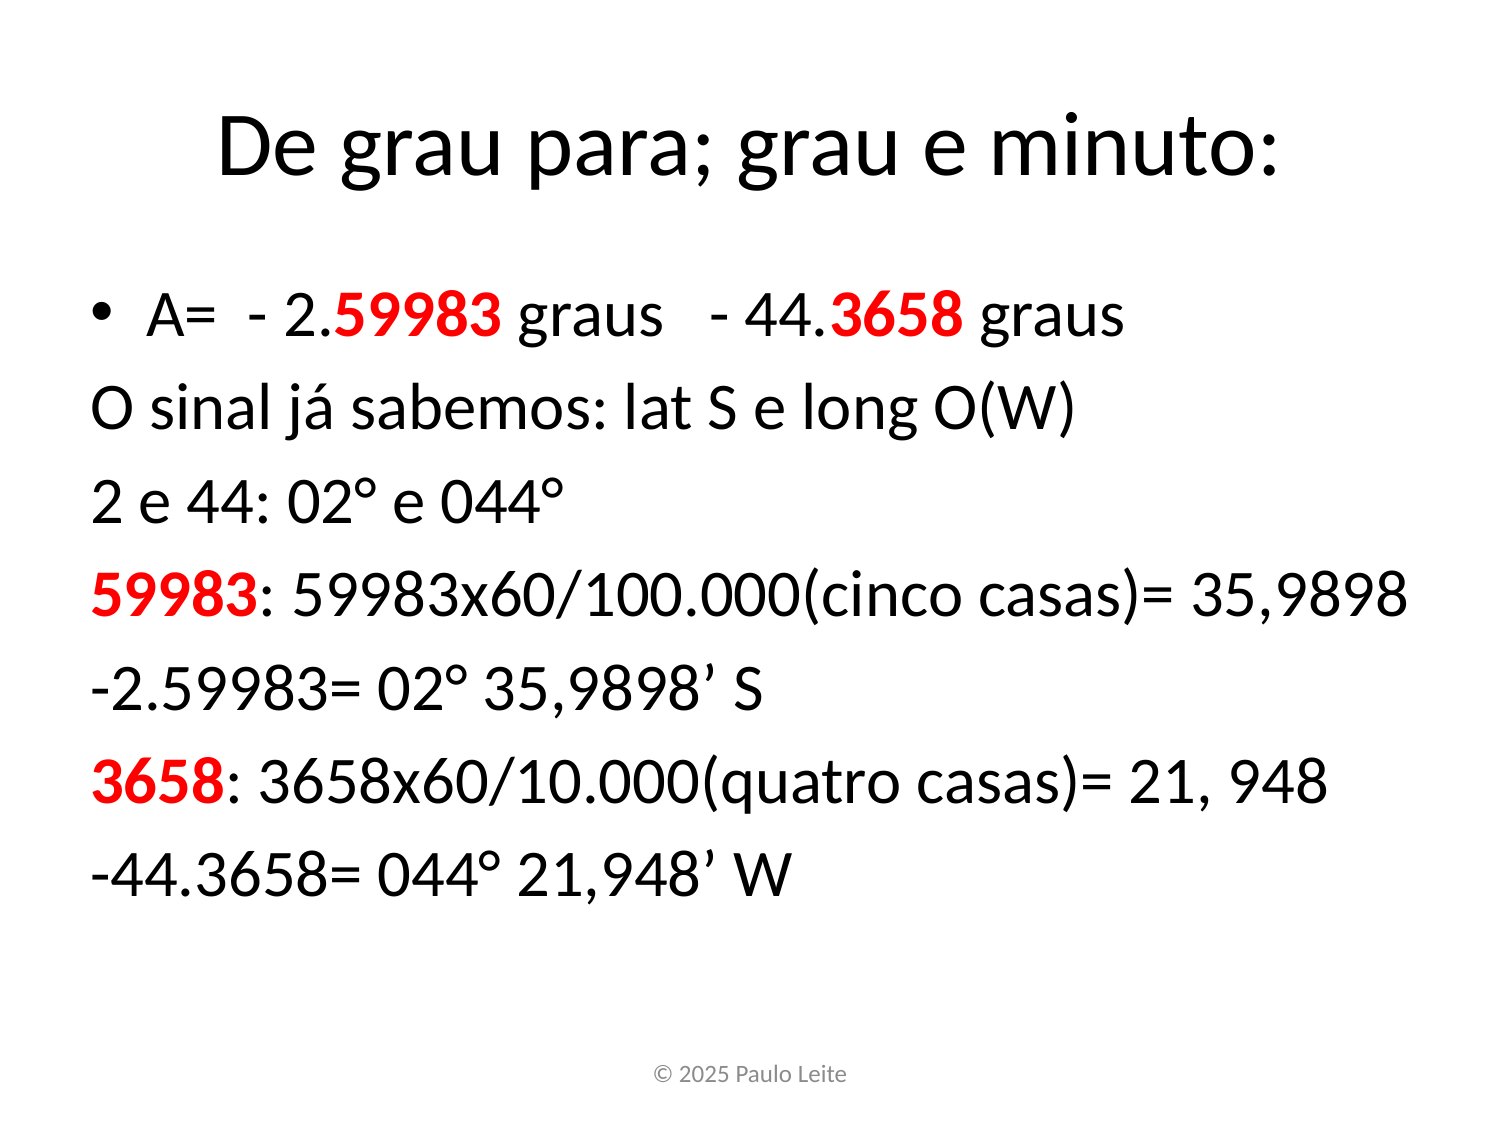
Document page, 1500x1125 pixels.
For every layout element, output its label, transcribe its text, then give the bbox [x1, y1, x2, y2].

list A= - 2.59983 graus - 44.3658 graus O sinal já sabemos: lat S e long O(W) 2 e 44: 02° e 044° 59983: 59983x60/100.000(cinco casas)= 35,9898 -2.59983= 02° 35,9898’ S 3658: 3658x60/10.000(quatro casas)= 21, 948 -44.3658= 044° 21,948’ W [75, 262, 1457, 1005]
footer © 2025 Paulo Leite [512, 1042, 988, 1103]
title De grau para; grau e minuto: [75, 45, 1425, 233]
